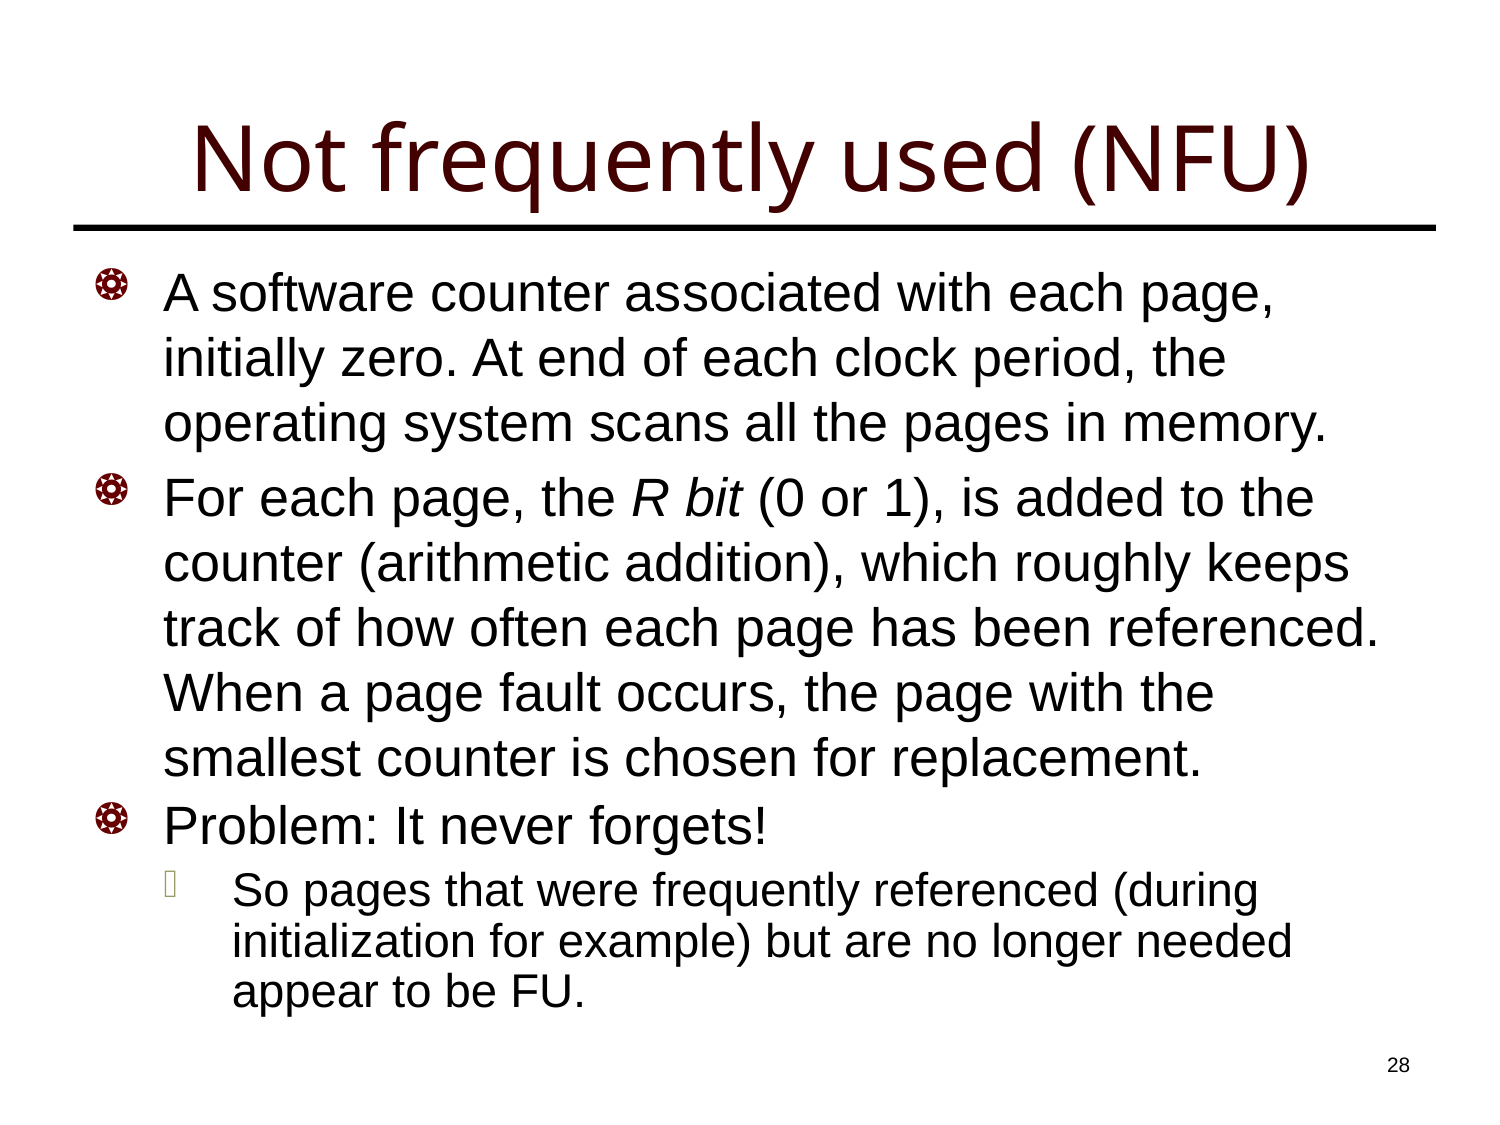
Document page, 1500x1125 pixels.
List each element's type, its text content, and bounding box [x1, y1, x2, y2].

title Not frequently used (NFU) [74, 66, 1427, 218]
list A software counter associated with each page, initially zero. At end of each clock period, the operating system scans all the pages in memory. For each page, the R bit (0 or 1), is added to the counter (arithmetic addition), which roughly keeps track of how often each page has been referenced. When a page fault occurs, the page with the smallest counter is chosen for replacement. Problem: It never forgets! So pages that were frequently referenced (during initialization for example) but are no longer needed appear to be FU. [74, 249, 1438, 1032]
slide_number 27 [1112, 1043, 1426, 1120]
